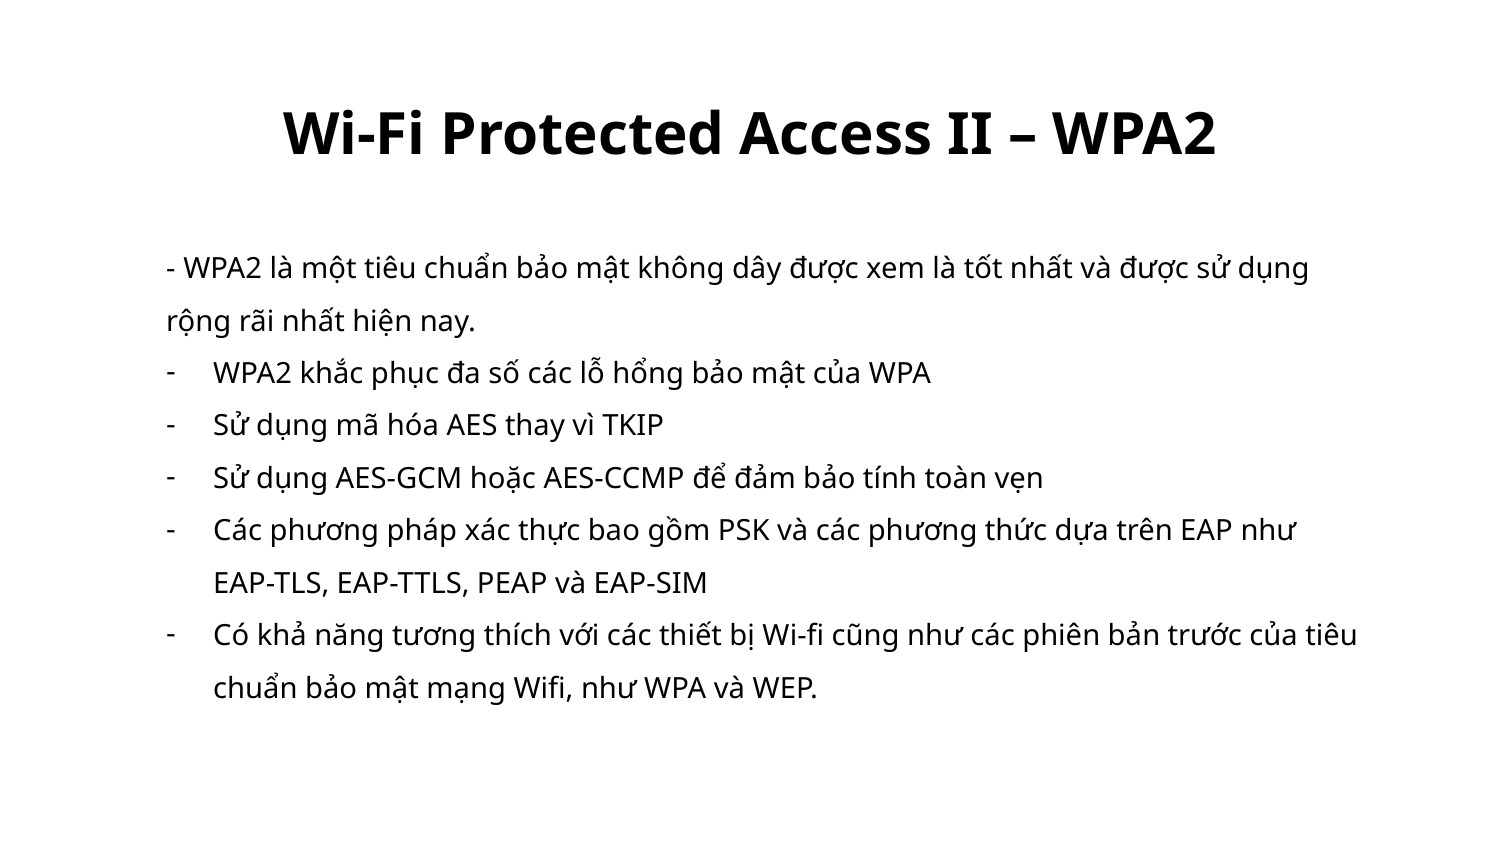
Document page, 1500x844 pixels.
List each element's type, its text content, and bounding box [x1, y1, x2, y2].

title Wi-Fi Protected Access II – WPA2 [75, 81, 1425, 175]
text_box - WPA2 là một tiêu chuẩn bảo mật không dây được xem là tốt nhất và được sử dụng rộng rãi nhất hiện nay. WPA2 khắc phục đa số các lỗ hổng bảo mật của WPA Sử dụng mã hóa AES thay vì TKIP Sử dụng AES-GCM hoặc AES-CCMP để đảm bảo tính toàn vẹn Các phương pháp xác thực bao gồm PSK và các phương thức dựa trên EAP như EAP-TLS, EAP-TTLS, PEAP và EAP-SIM Có khả năng tương thích với các thiết bị Wi-fi cũng như các phiên bản trước của tiêu chuẩn bảo mật mạng Wifi, như WPA và WEP. [151, 224, 1377, 712]
